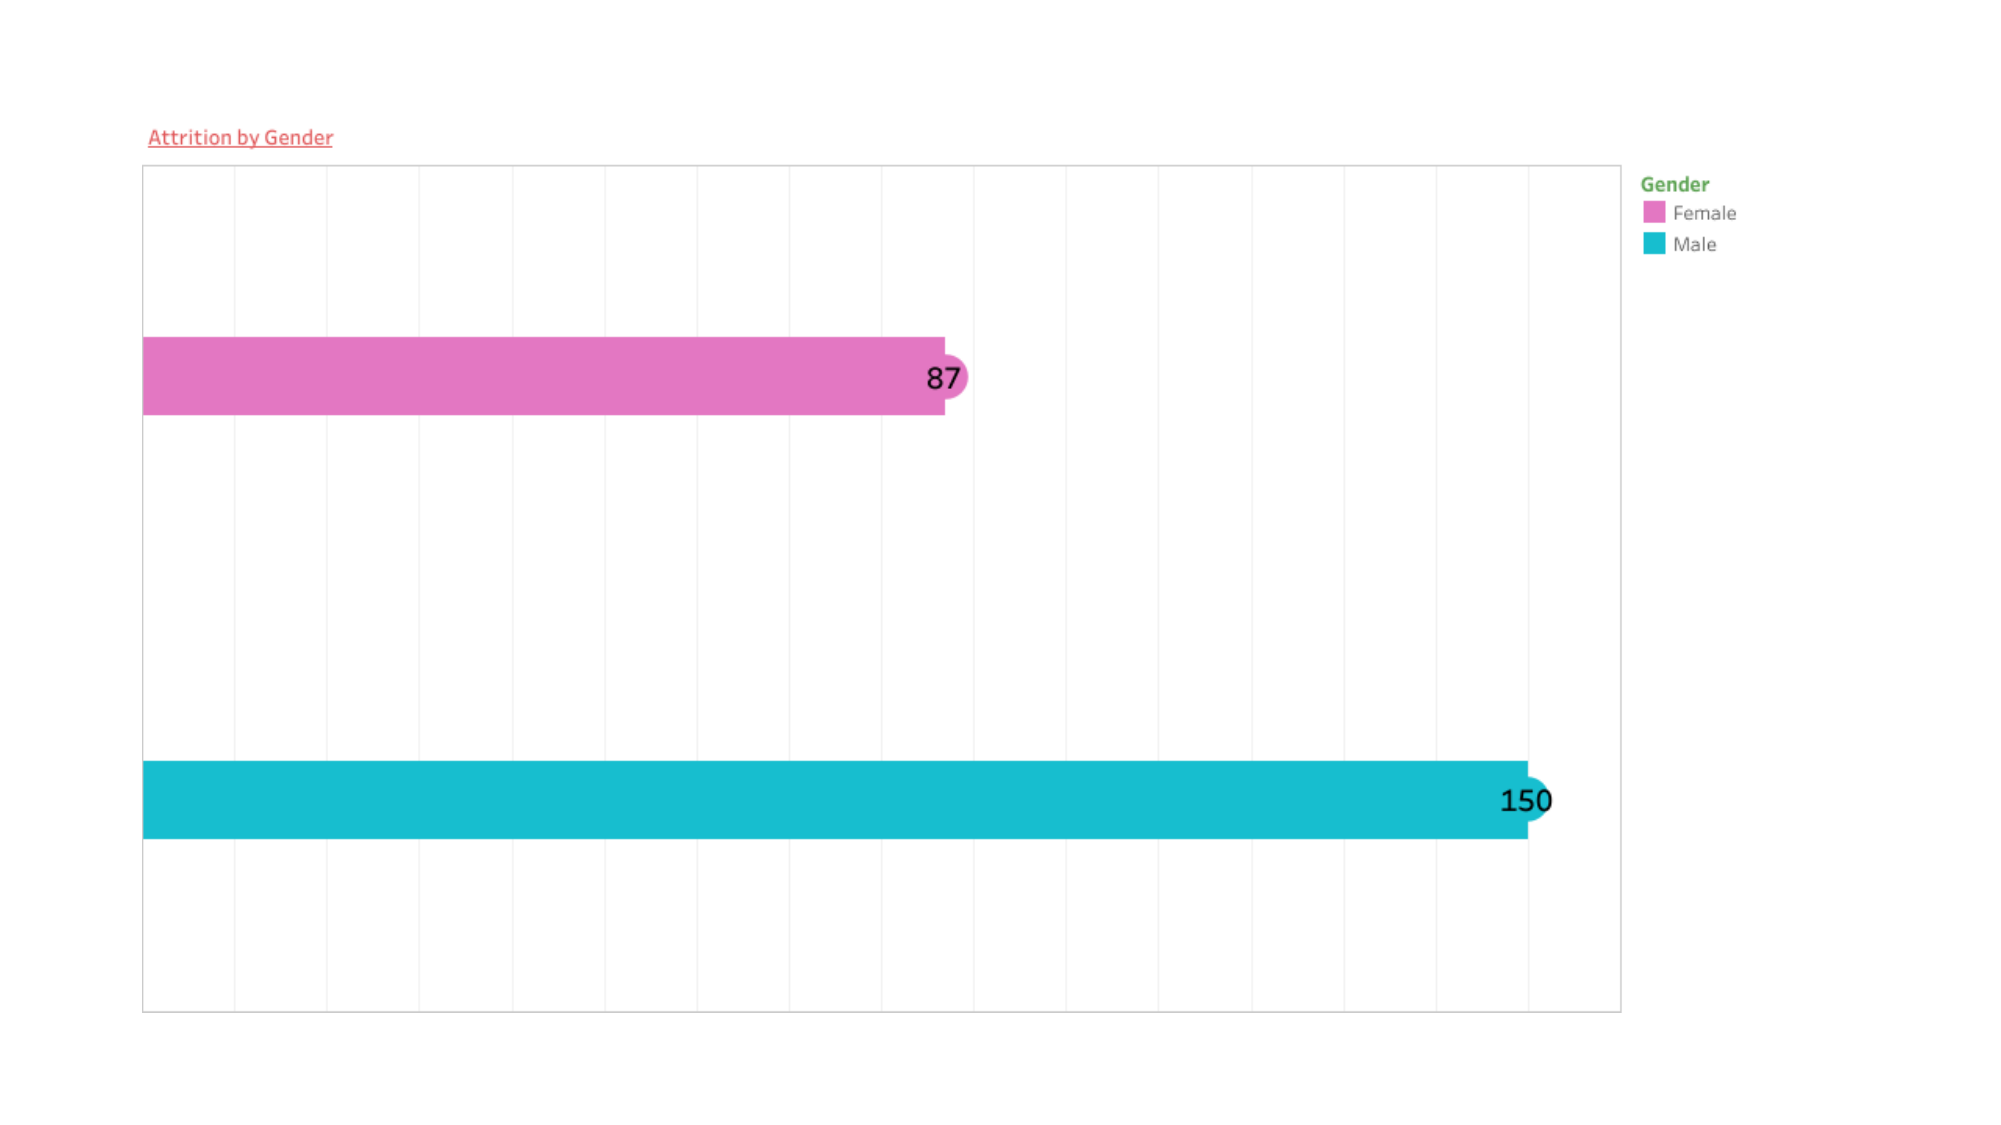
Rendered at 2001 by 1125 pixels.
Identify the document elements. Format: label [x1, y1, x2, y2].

picture [142, 112, 1858, 1013]
